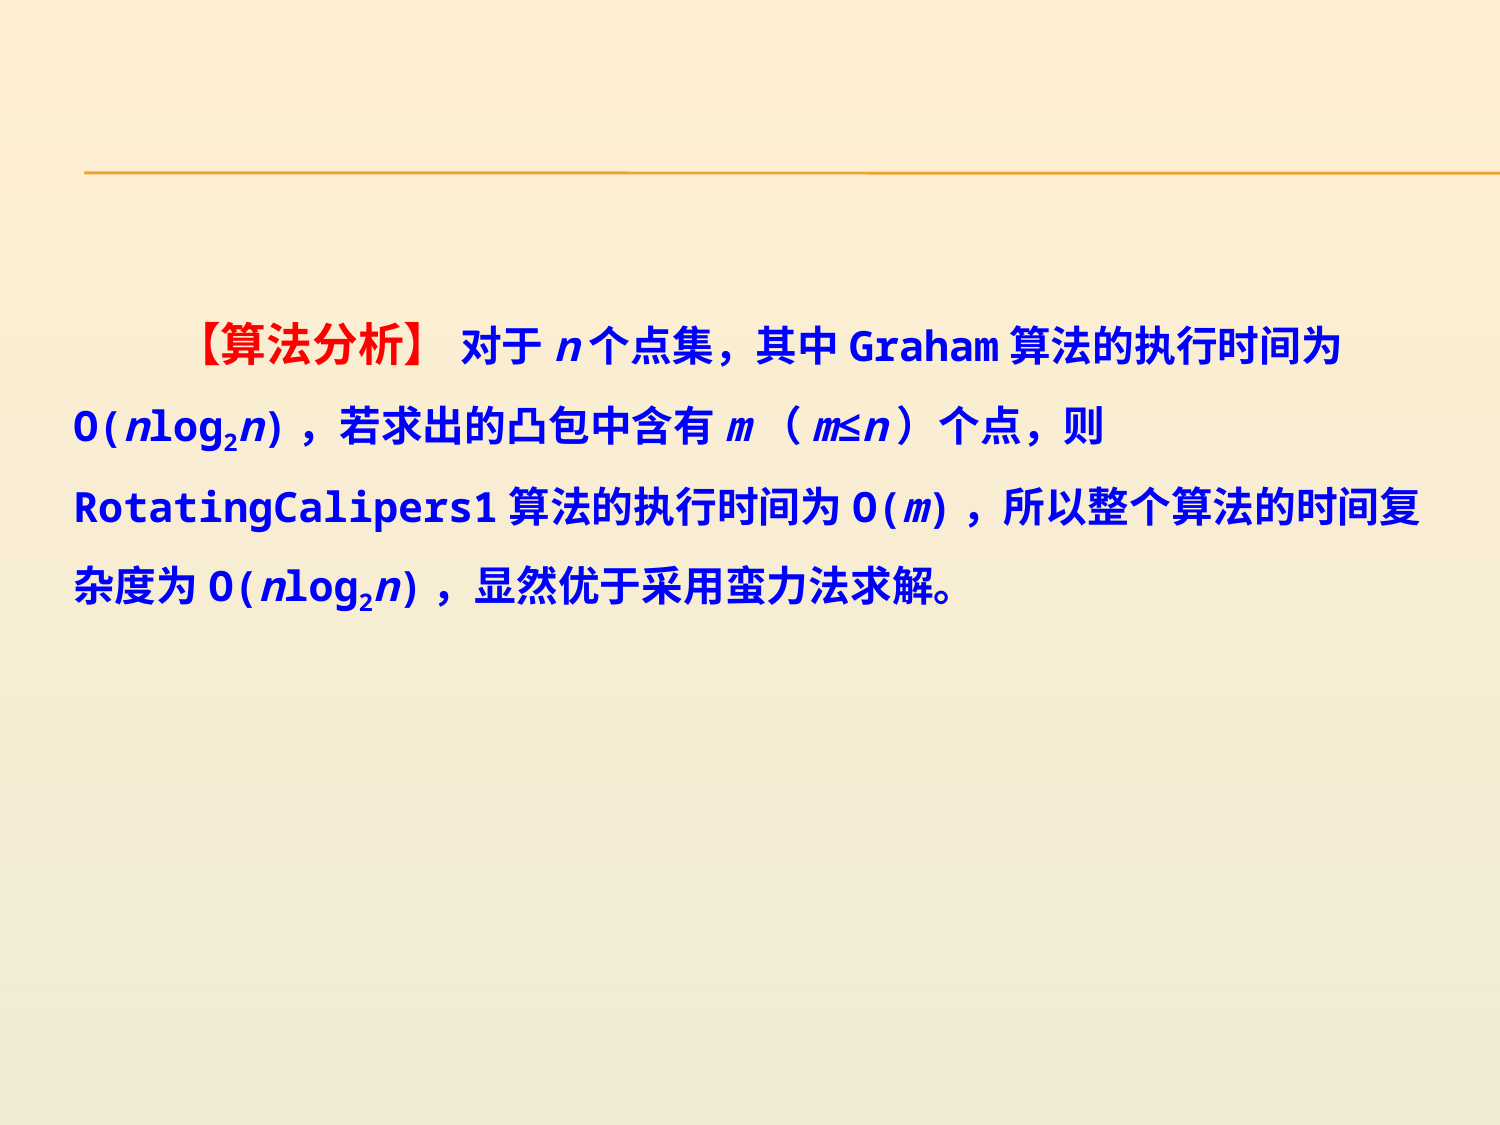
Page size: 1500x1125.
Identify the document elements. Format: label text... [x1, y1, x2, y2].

text_box 【算法分析】 对于n个点集，其中Graham算法的执行时间为O(nlog2n)，若求出的凸包中含有m（m≤n）个点，则RotatingCalipers1算法的执行时间为O(m)，所以整个算法的时间复杂度为O(nlog2n)，显然优于采用蛮力法求解。 [58, 281, 1442, 624]
